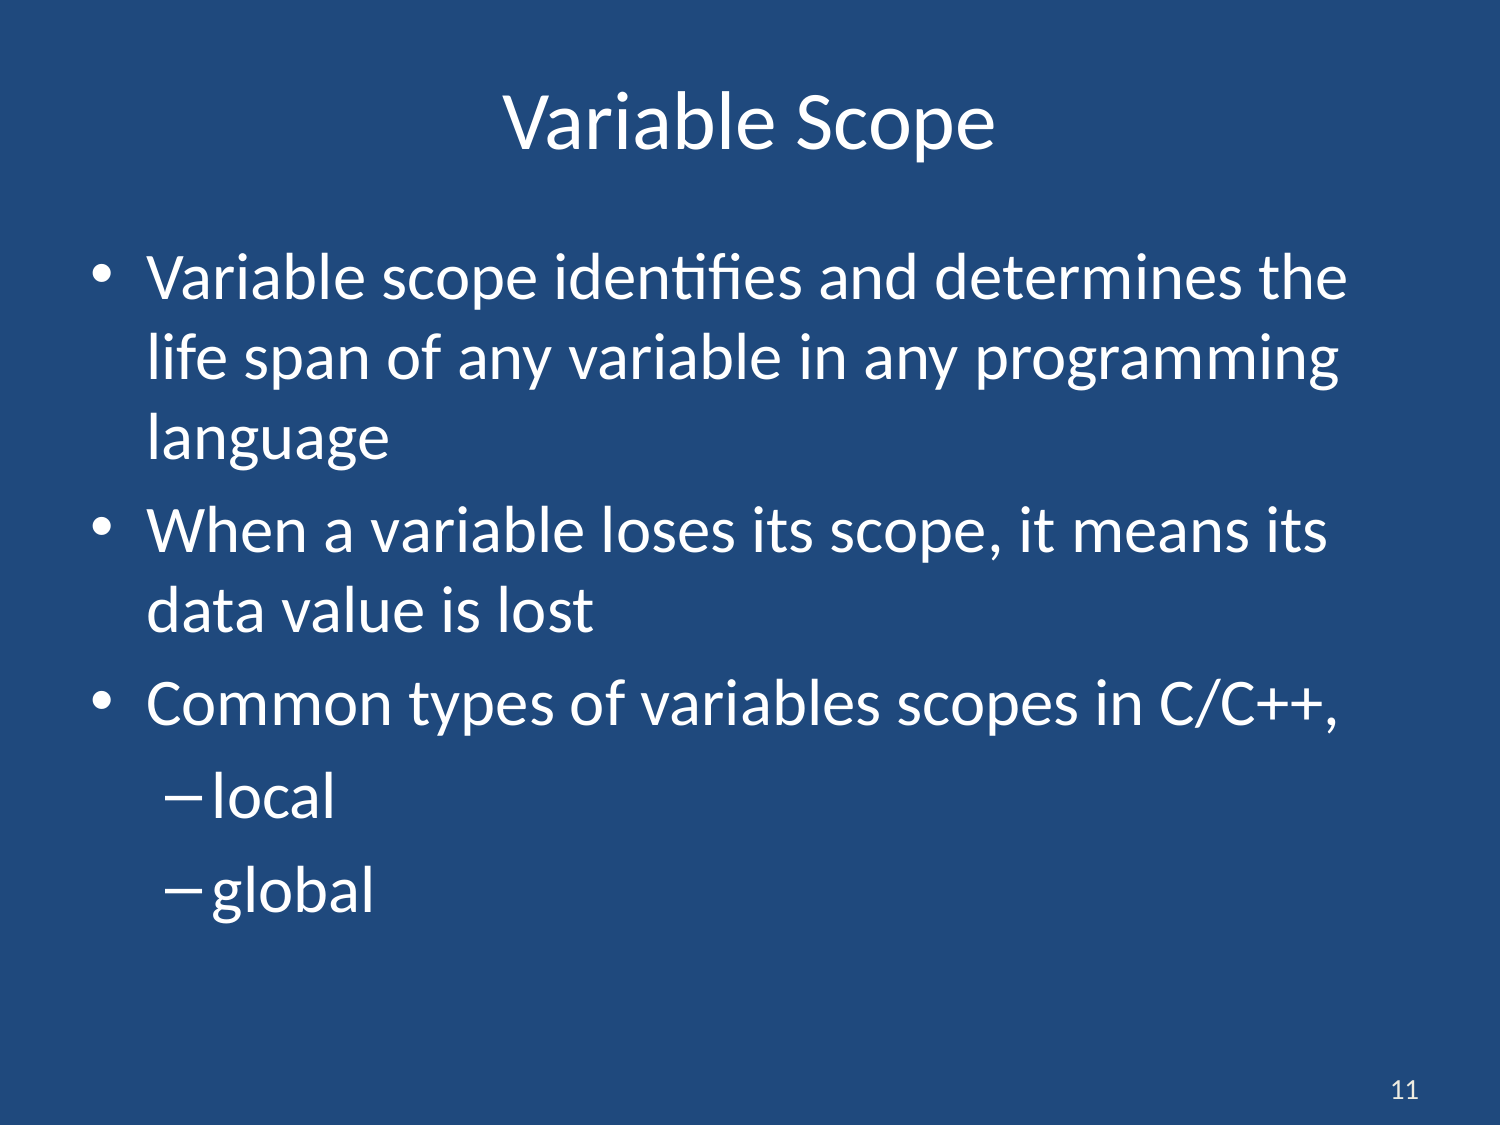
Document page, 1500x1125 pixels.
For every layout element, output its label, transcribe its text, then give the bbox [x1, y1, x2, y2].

title Variable Scope [75, 57, 1425, 175]
list Variable scope identifies and determines the life span of any variable in any programming language When a variable loses its scope, it means its data value is lost Common types of variables scopes in C/C++, local global [75, 224, 1425, 1005]
